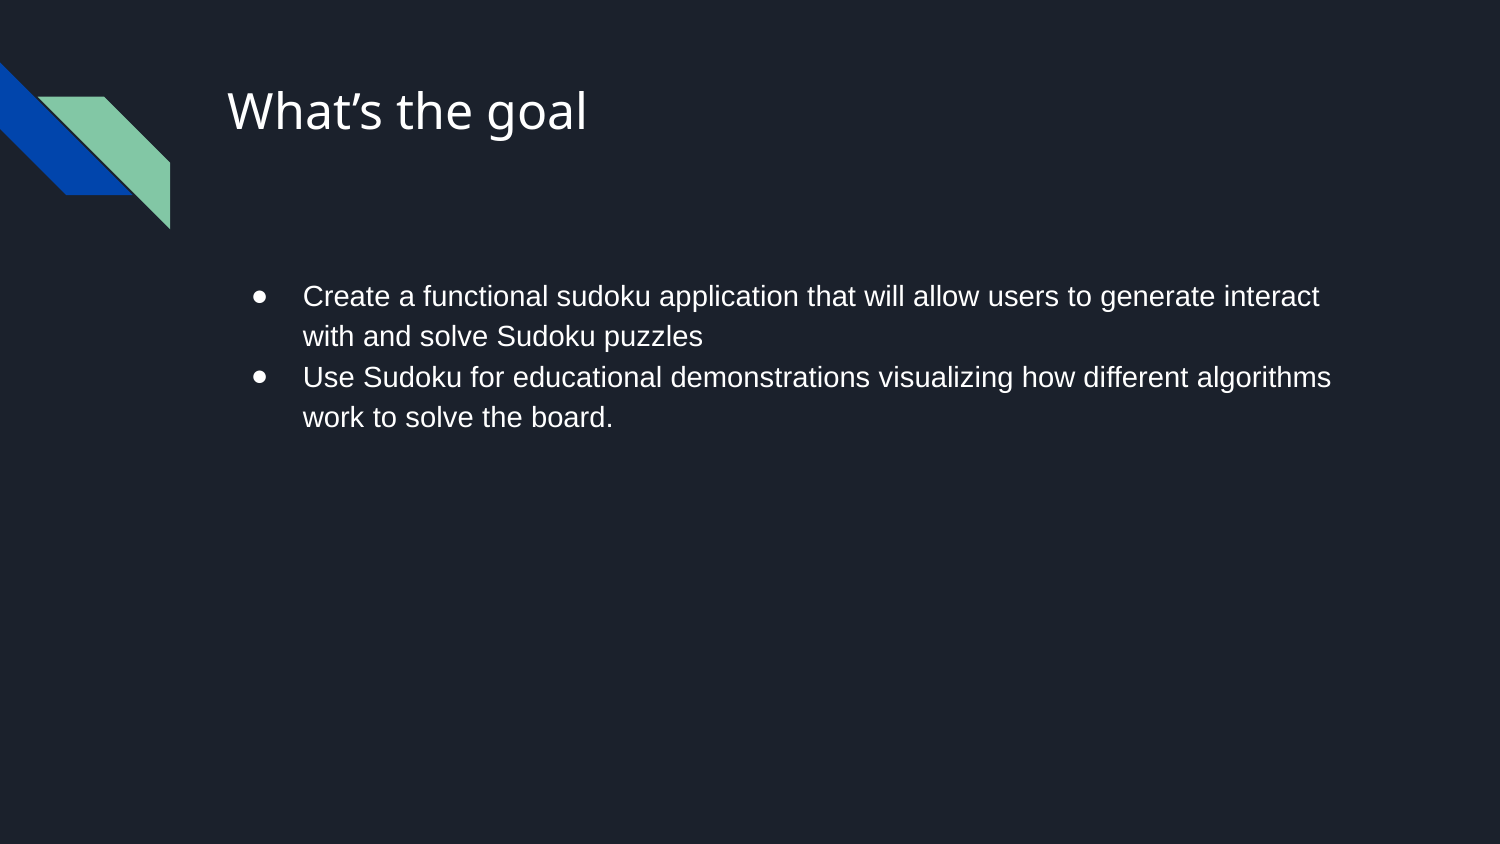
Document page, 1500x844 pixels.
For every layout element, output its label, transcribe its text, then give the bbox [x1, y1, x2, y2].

title What’s the goal [212, 64, 1368, 215]
list Create a functional sudoku application that will allow users to generate interact with and solve Sudoku puzzles Use Sudoku for educational demonstrations visualizing how different algorithms work to solve the board. [212, 257, 1368, 735]
